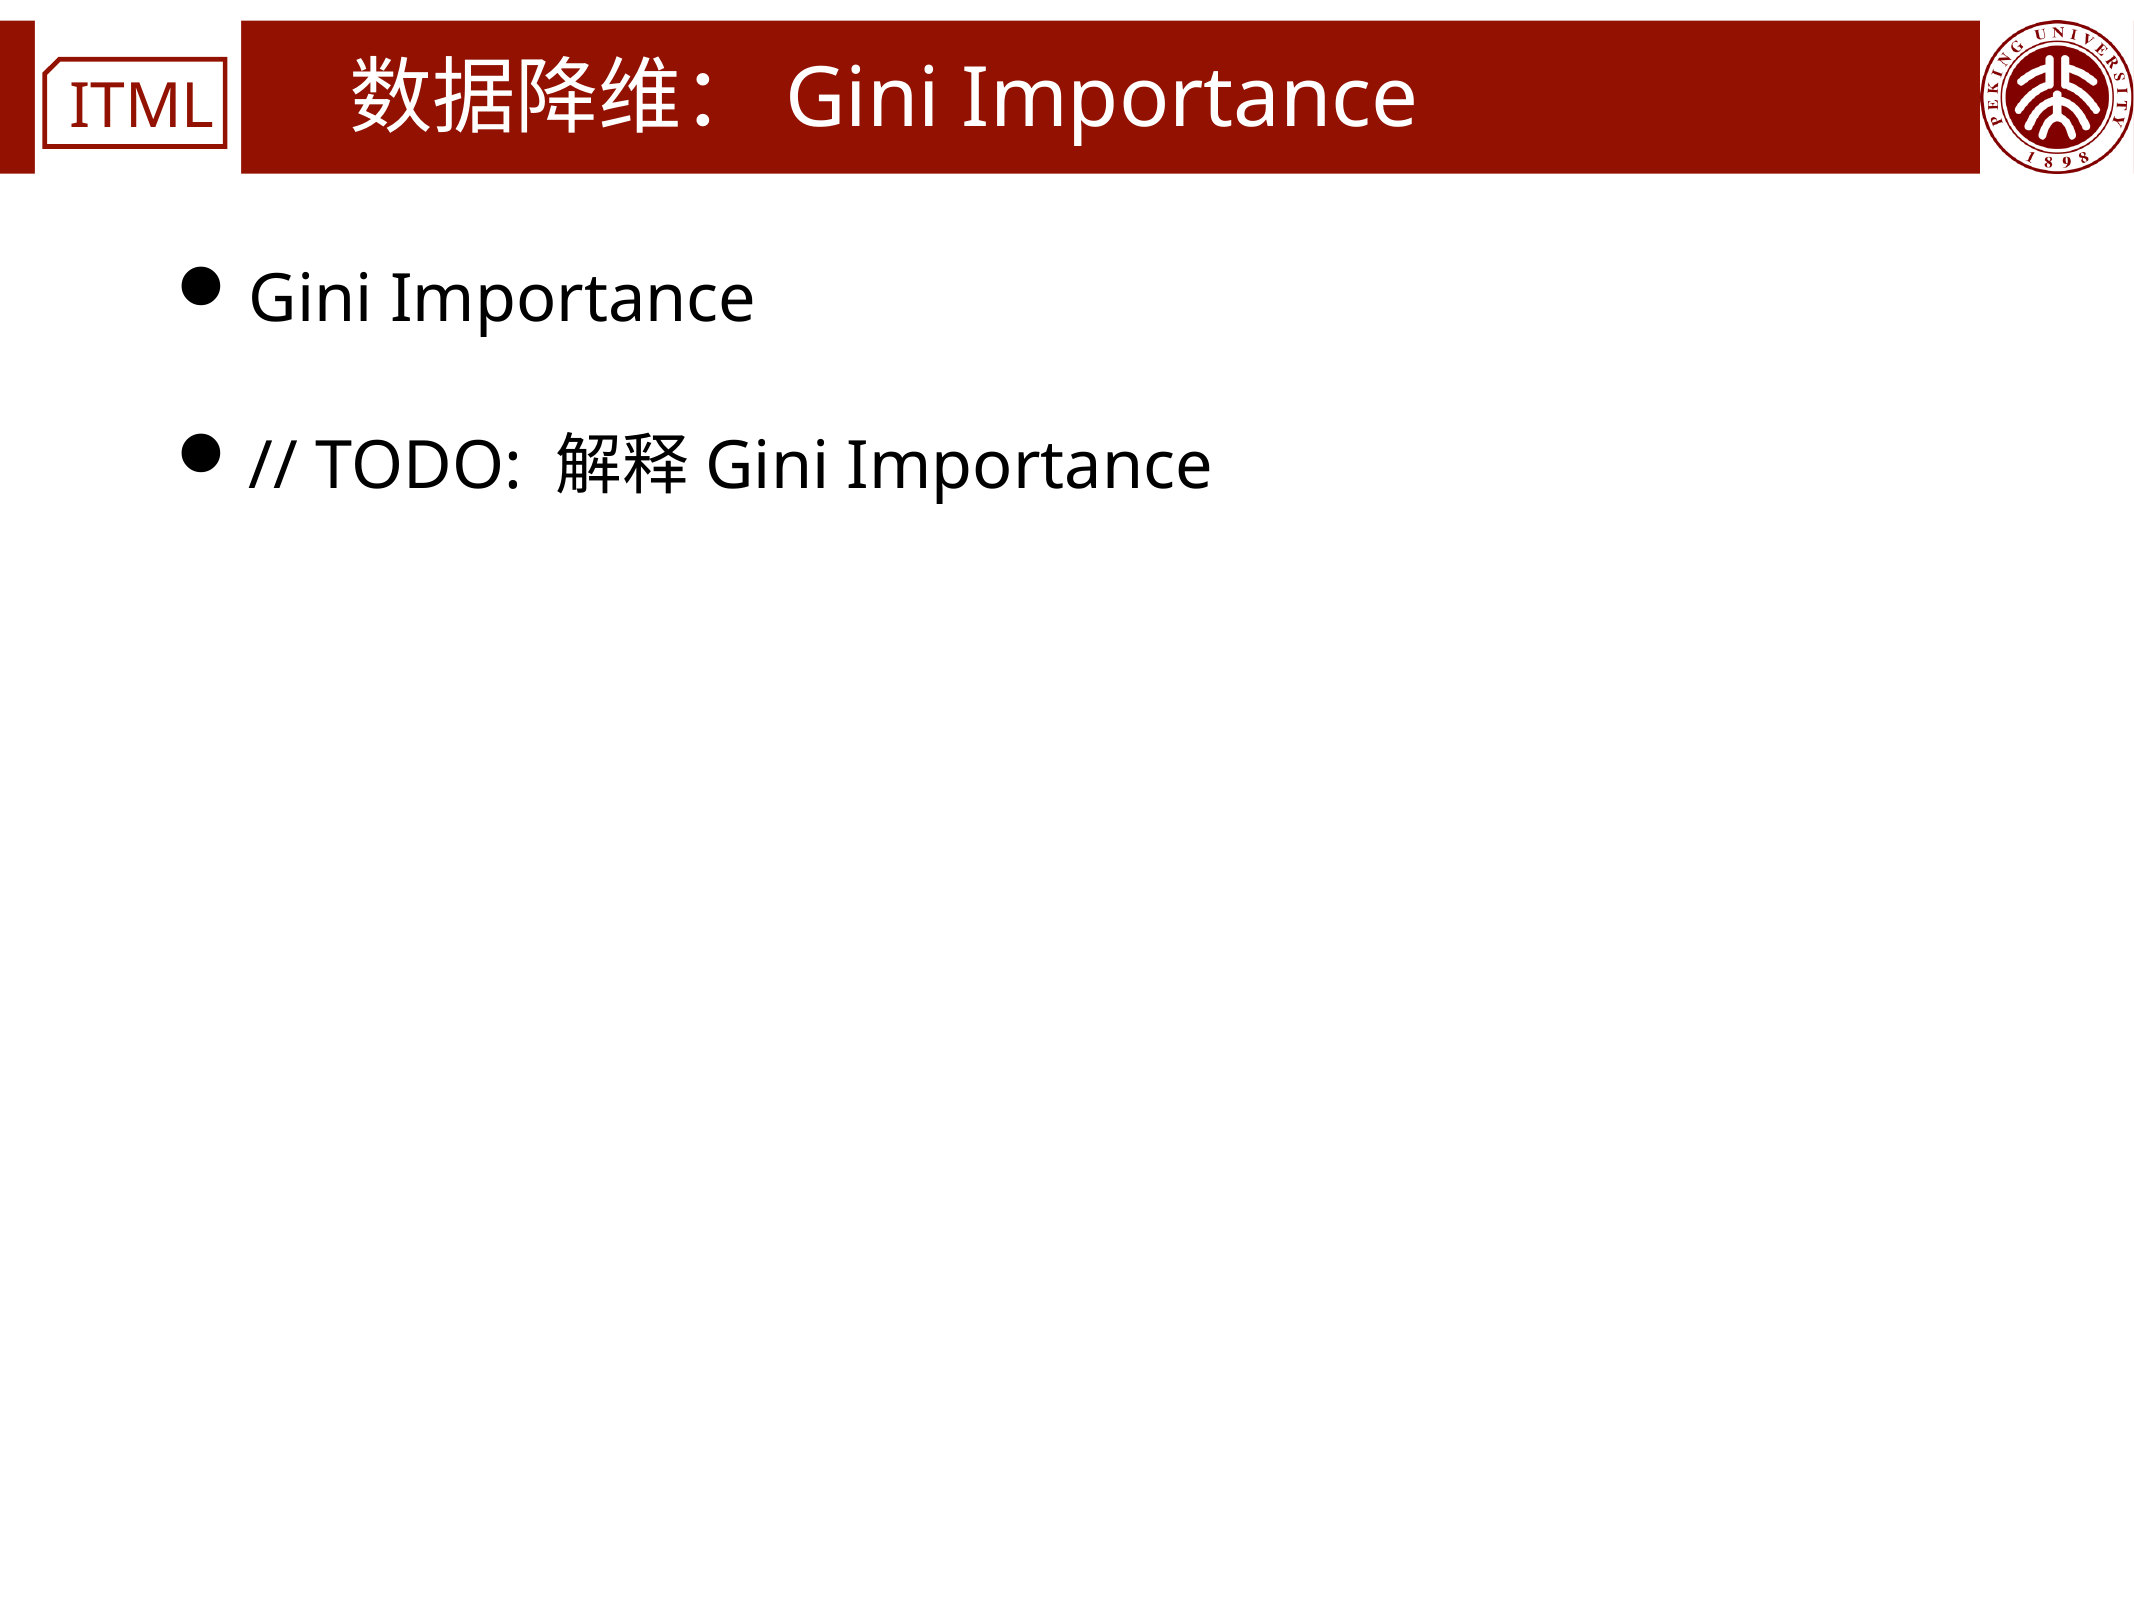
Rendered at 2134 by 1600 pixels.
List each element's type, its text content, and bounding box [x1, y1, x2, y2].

text_box Gini Importance // TODO: 解释Gini Importance [161, 246, 1973, 1540]
picture [1980, 20, 2134, 174]
title 数据降维：Gini Importance [334, 35, 1888, 159]
